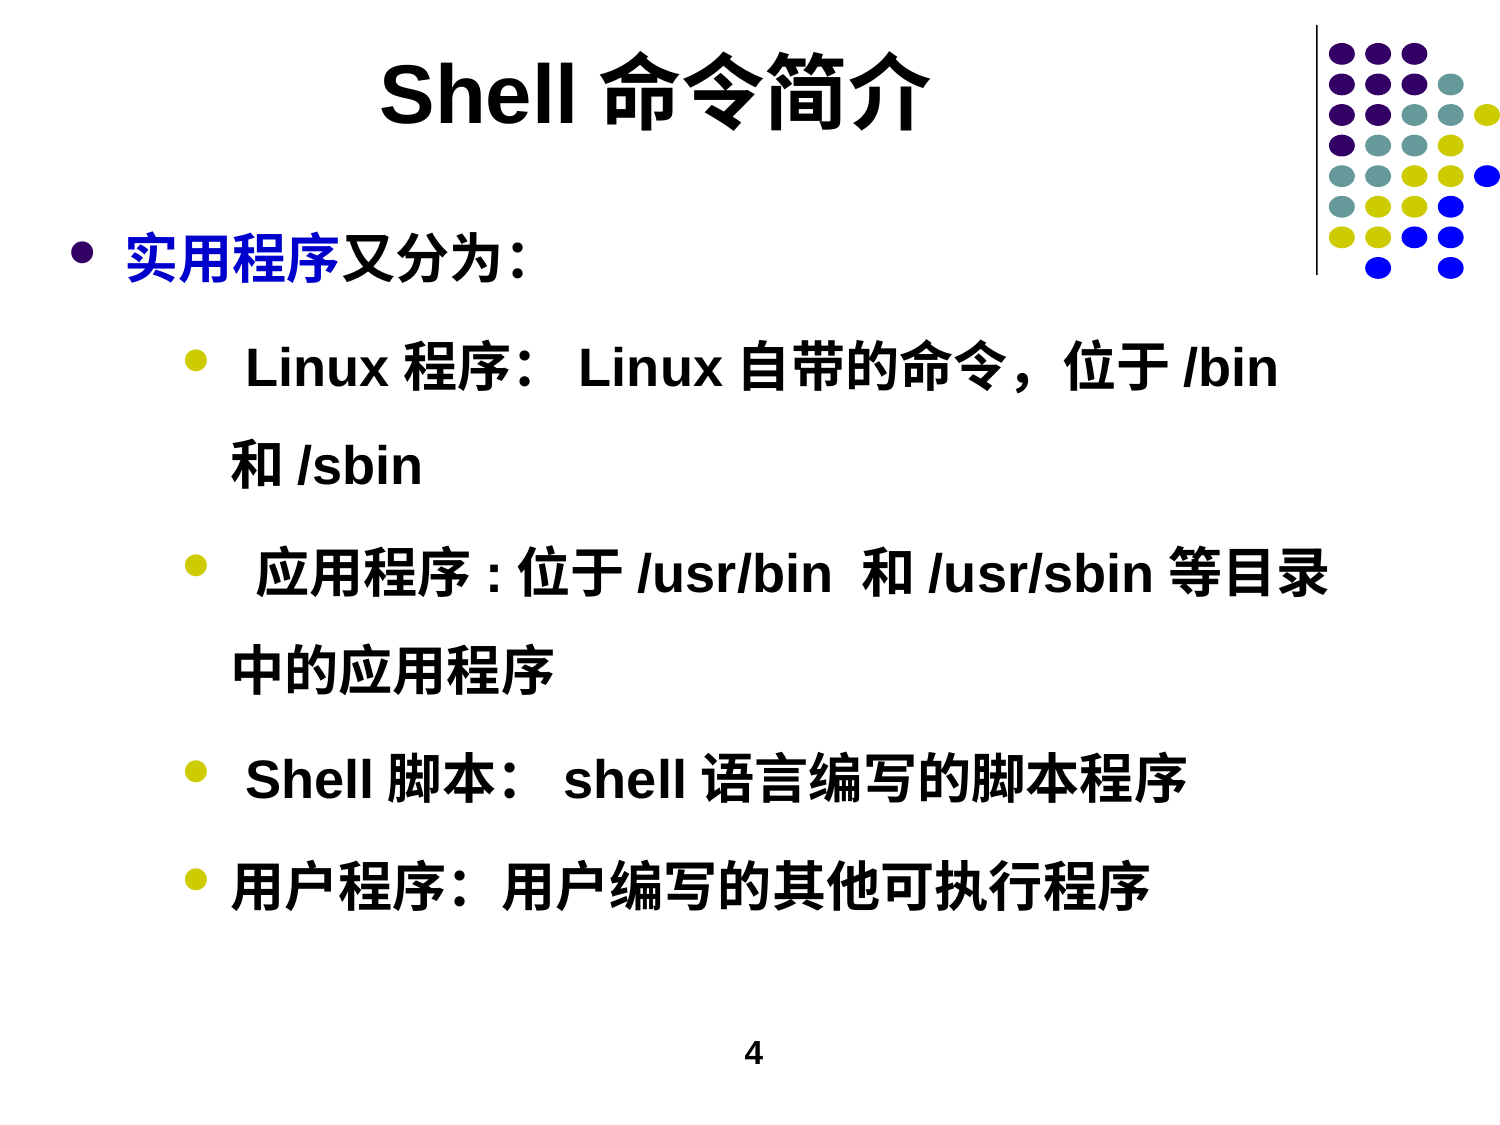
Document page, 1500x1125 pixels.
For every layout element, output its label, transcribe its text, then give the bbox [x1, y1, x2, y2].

slide_number 4 [578, 1023, 930, 1099]
title Shell命令简介 [29, 7, 1282, 149]
list 实用程序又分为： Linux程序：Linux自带的命令，位于/bin和/sbin 应用程序:位于/usr/bin 和/usr/sbin等目录中的应用程序 Shell脚本：shell语言编写的脚本程序 用户程序：用户编写的其他可执行程序 [52, 184, 1353, 965]
